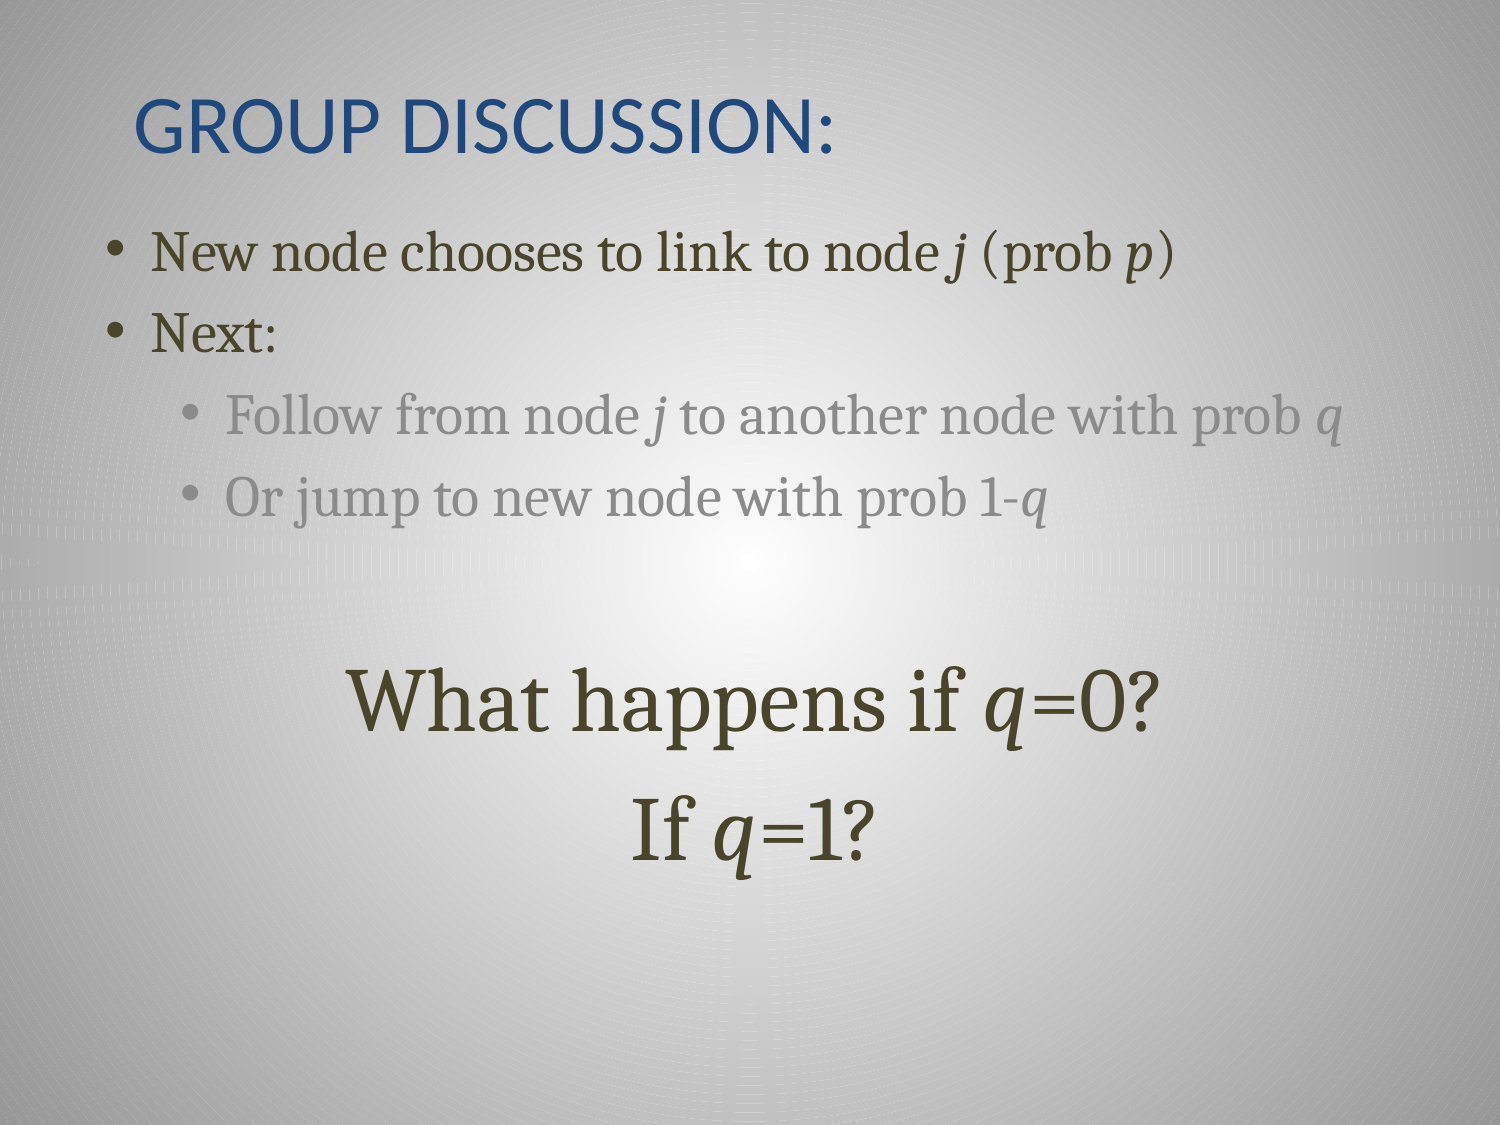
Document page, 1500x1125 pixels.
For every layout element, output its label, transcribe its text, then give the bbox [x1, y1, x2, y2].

title Group Discussion: [118, 62, 1394, 205]
list What happens if q=0? If q=1? [118, 536, 1394, 892]
text_box New node chooses to link to node j (prob p) Next: Follow from node j to another node with prob q Or jump to new node with prob 1-q [49, 205, 1400, 536]
